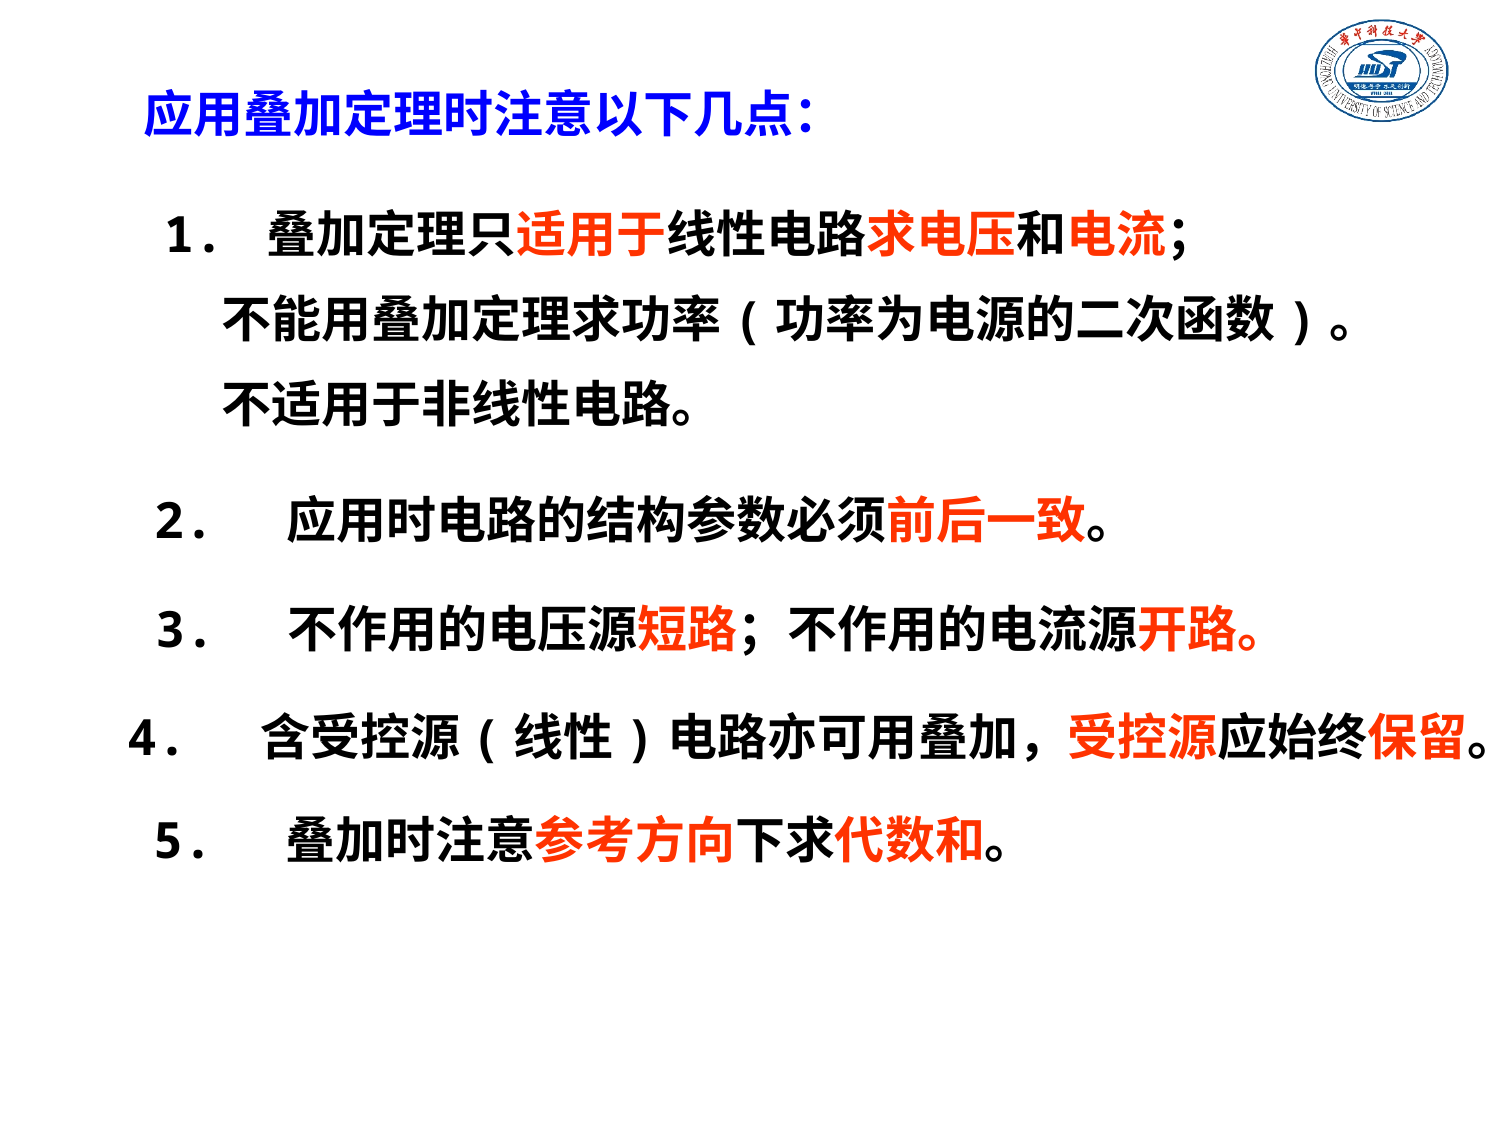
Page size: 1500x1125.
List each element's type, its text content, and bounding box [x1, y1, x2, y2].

text_box 应用叠加定理时注意以下几点： [128, 74, 859, 151]
text_box 3. 不作用的电压源短路；不作用的电流源开路。 [140, 590, 1302, 666]
text_box 4. 含受控源(线性)电路亦可用叠加，受控源应始终保留。 [113, 697, 1500, 773]
text_box 5. 叠加时注意参考方向下求代数和。 [138, 800, 1050, 877]
picture [1305, 13, 1459, 125]
text_box 2. 应用时电路的结构参数必须前后一致。 [139, 481, 1152, 557]
text_box 1. 叠加定理只适用于线性电路求电压和电流； 不能用叠加定理求功率(功率为电源的二次函数)。 不适用于非线性电路。 [149, 194, 1395, 440]
